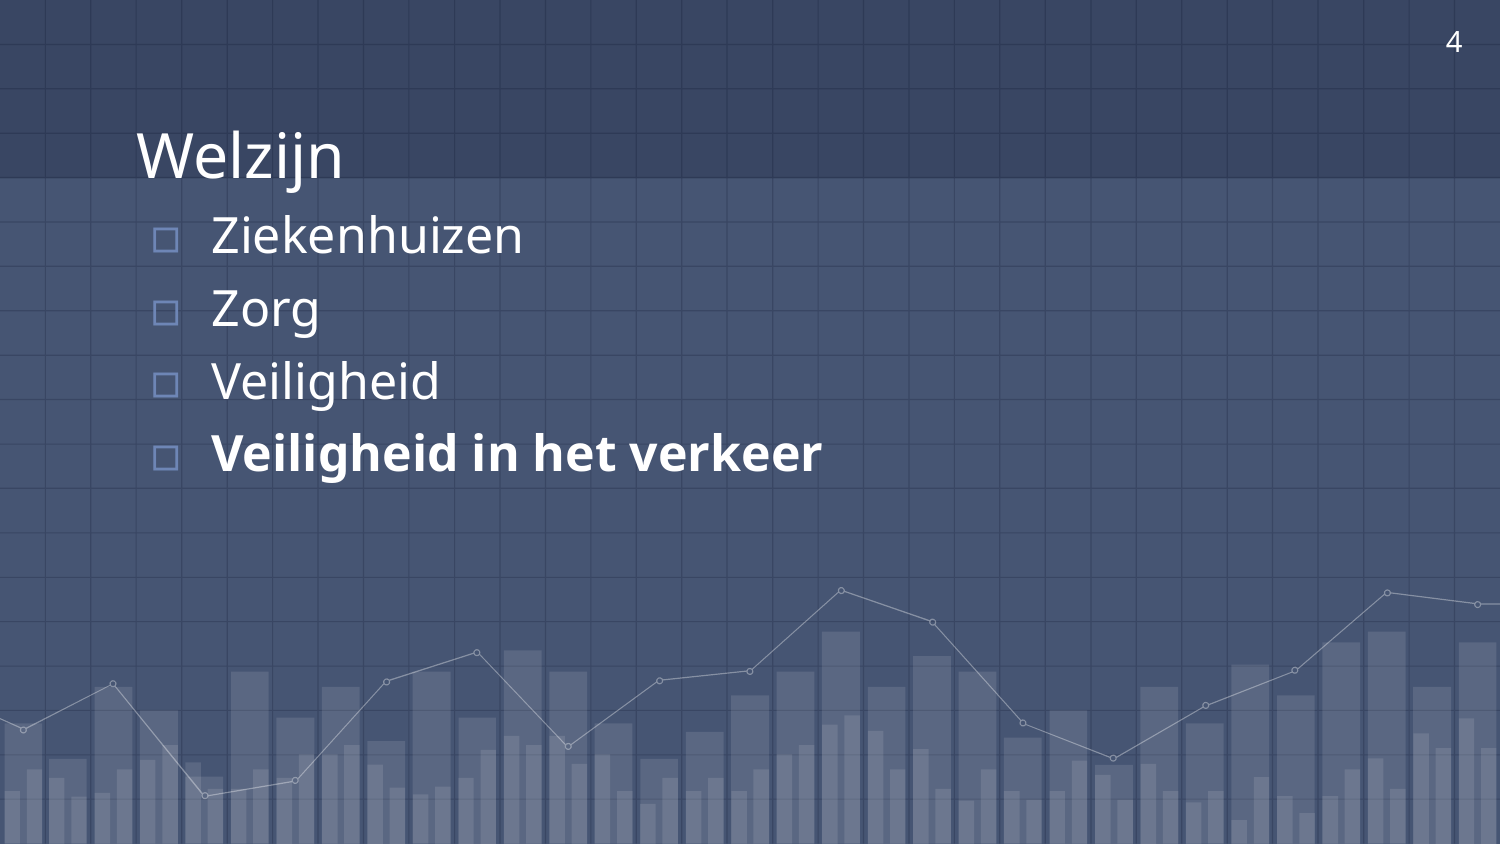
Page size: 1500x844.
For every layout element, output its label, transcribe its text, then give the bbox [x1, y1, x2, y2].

list Ziekenhuizen Zorg Veiligheid Veiligheid in het verkeer [121, 189, 1383, 698]
slide_number 4 [1408, 0, 1500, 88]
title Welzijn [121, 65, 1383, 189]
